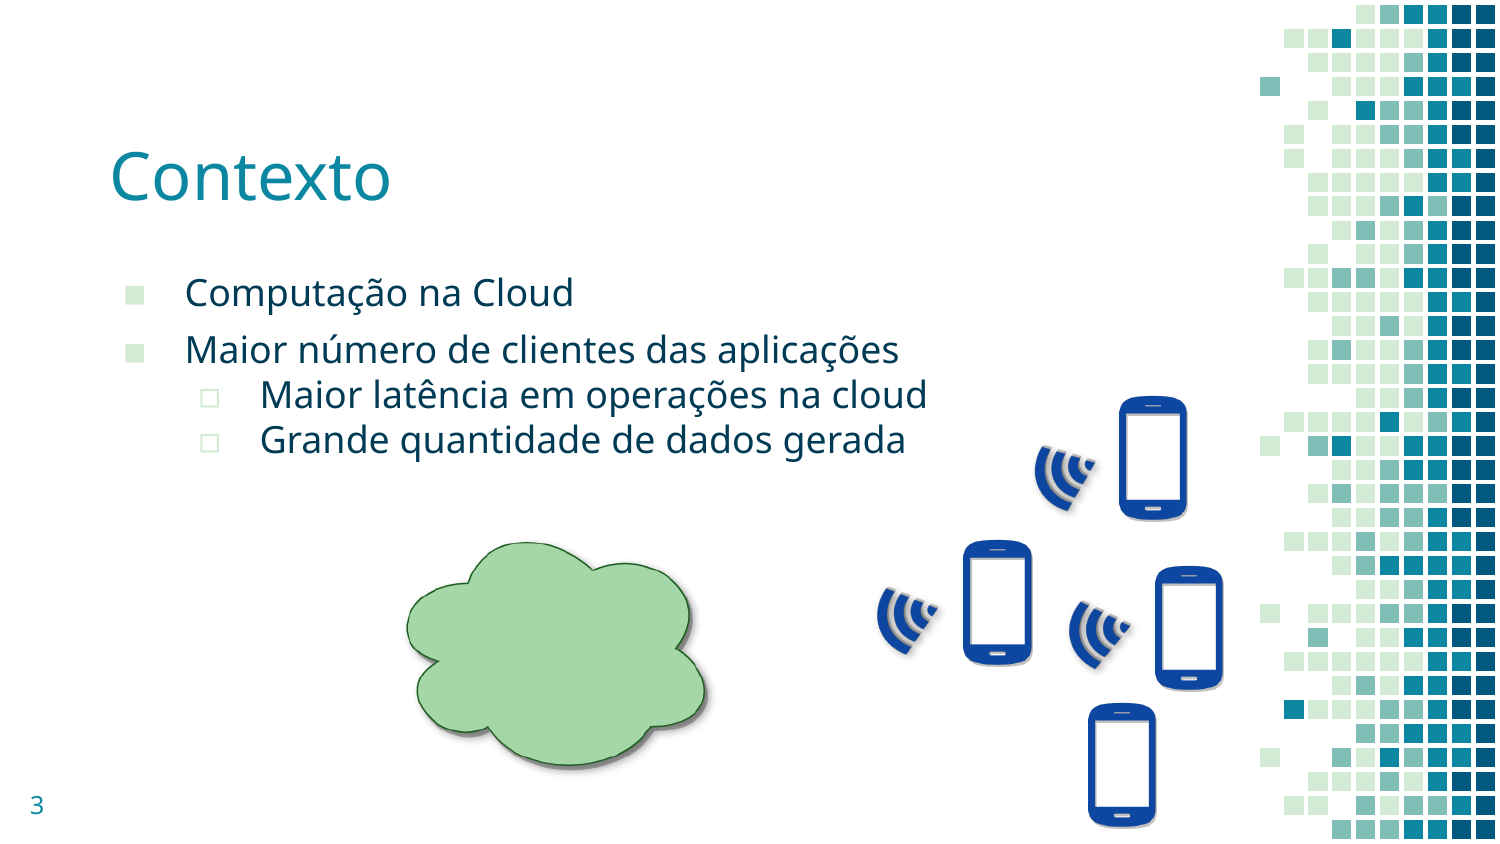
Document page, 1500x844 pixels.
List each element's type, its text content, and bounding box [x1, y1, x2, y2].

picture [1118, 394, 1188, 524]
picture [384, 517, 722, 783]
slide_number 3 [15, 774, 105, 839]
picture [1088, 700, 1158, 830]
picture [1025, 430, 1108, 517]
list Computação na Cloud Maior número de clientes das aplicações Maior latência em operações na cloud Grande quantidade de dados gerada [94, 253, 1204, 743]
picture [869, 575, 948, 659]
picture [963, 538, 1033, 668]
picture [1154, 564, 1224, 694]
picture [1063, 592, 1138, 672]
title Contexto [94, 88, 1204, 230]
